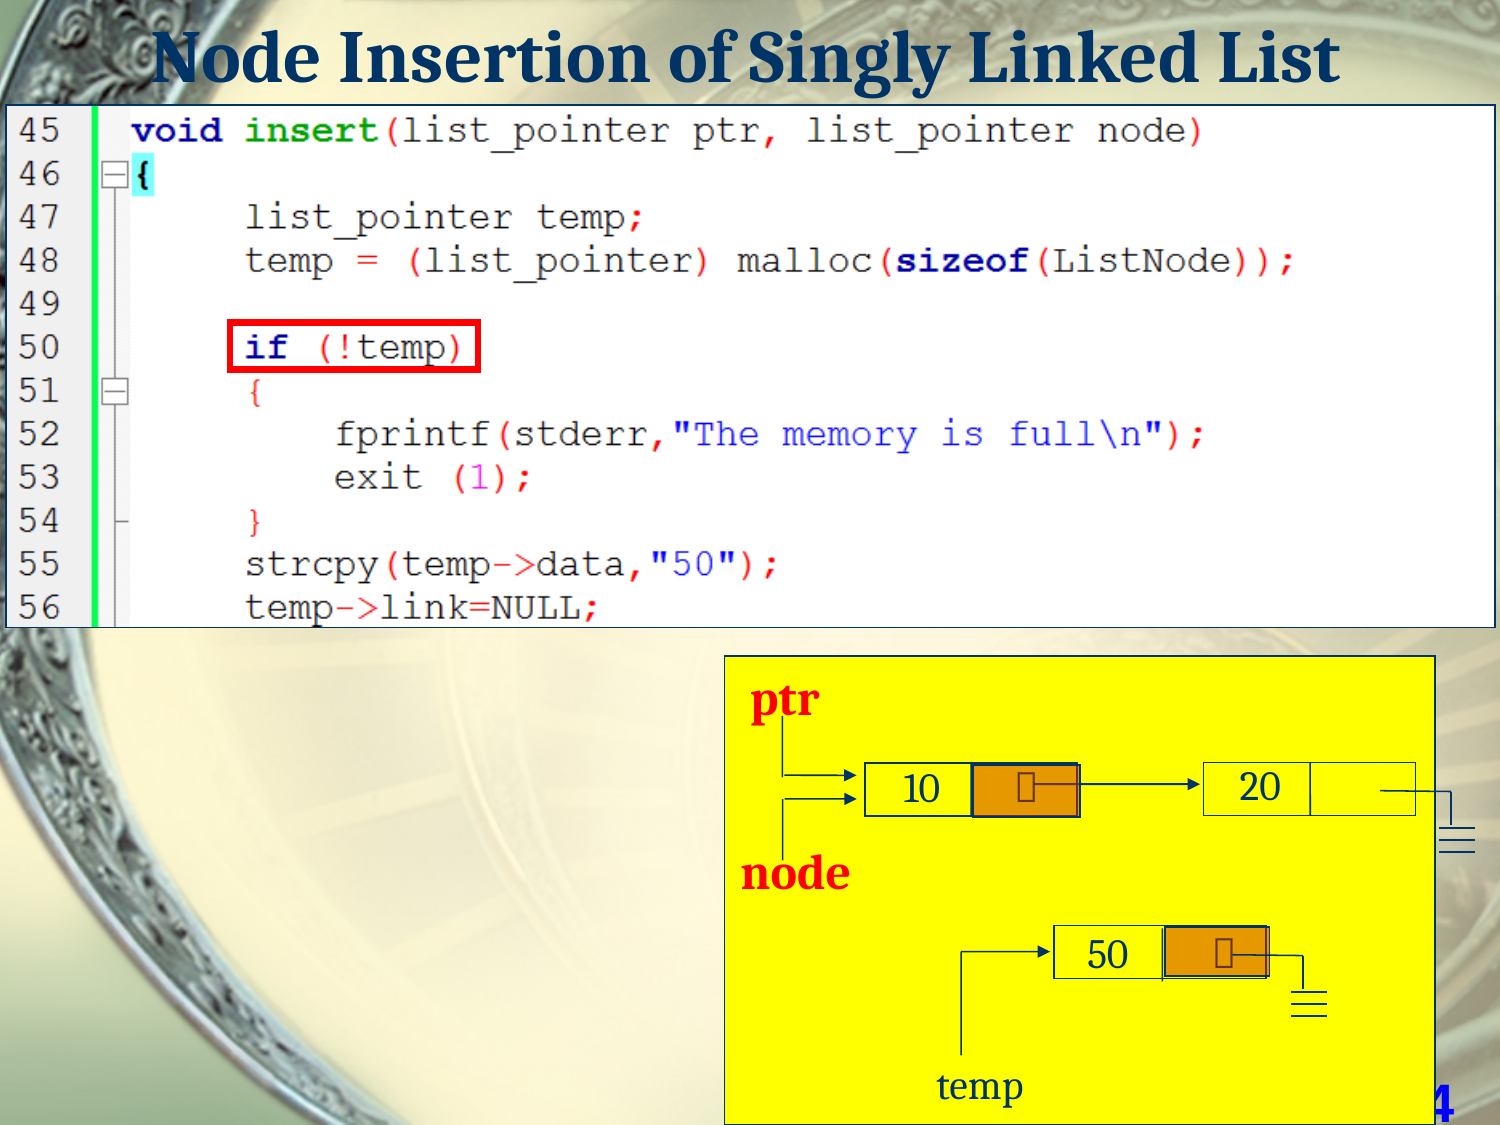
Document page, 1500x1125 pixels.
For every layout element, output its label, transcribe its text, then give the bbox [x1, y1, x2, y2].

text_box a [1270, 956, 1302, 965]
text_box [1165, 927, 1270, 977]
text_box [1203, 762, 1215, 816]
text_box rear=ptr [1380, 792, 1416, 798]
text_box [724, 656, 1436, 1125]
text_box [860, 745, 1078, 821]
text_box [1311, 762, 1416, 816]
text_box Node Insertion of Singly Linked List [76, 0, 1416, 104]
slide_number 14 [1436, 1061, 1473, 1125]
text_box ptr [735, 658, 835, 734]
text_box [1296, 762, 1310, 816]
text_box a [1416, 792, 1436, 798]
text_box 50  [1054, 925, 1266, 979]
text_box [784, 769, 855, 782]
text_box node [725, 832, 867, 907]
picture [0, 0, 1500, 1125]
text_box [1082, 777, 1201, 791]
text_box [962, 945, 1051, 958]
text_box [784, 792, 855, 806]
text_box 20 [1215, 751, 1296, 817]
text_box temp [921, 1050, 1039, 1115]
text_box a [1296, 993, 1322, 997]
slide_number 35 [1233, 956, 1270, 962]
